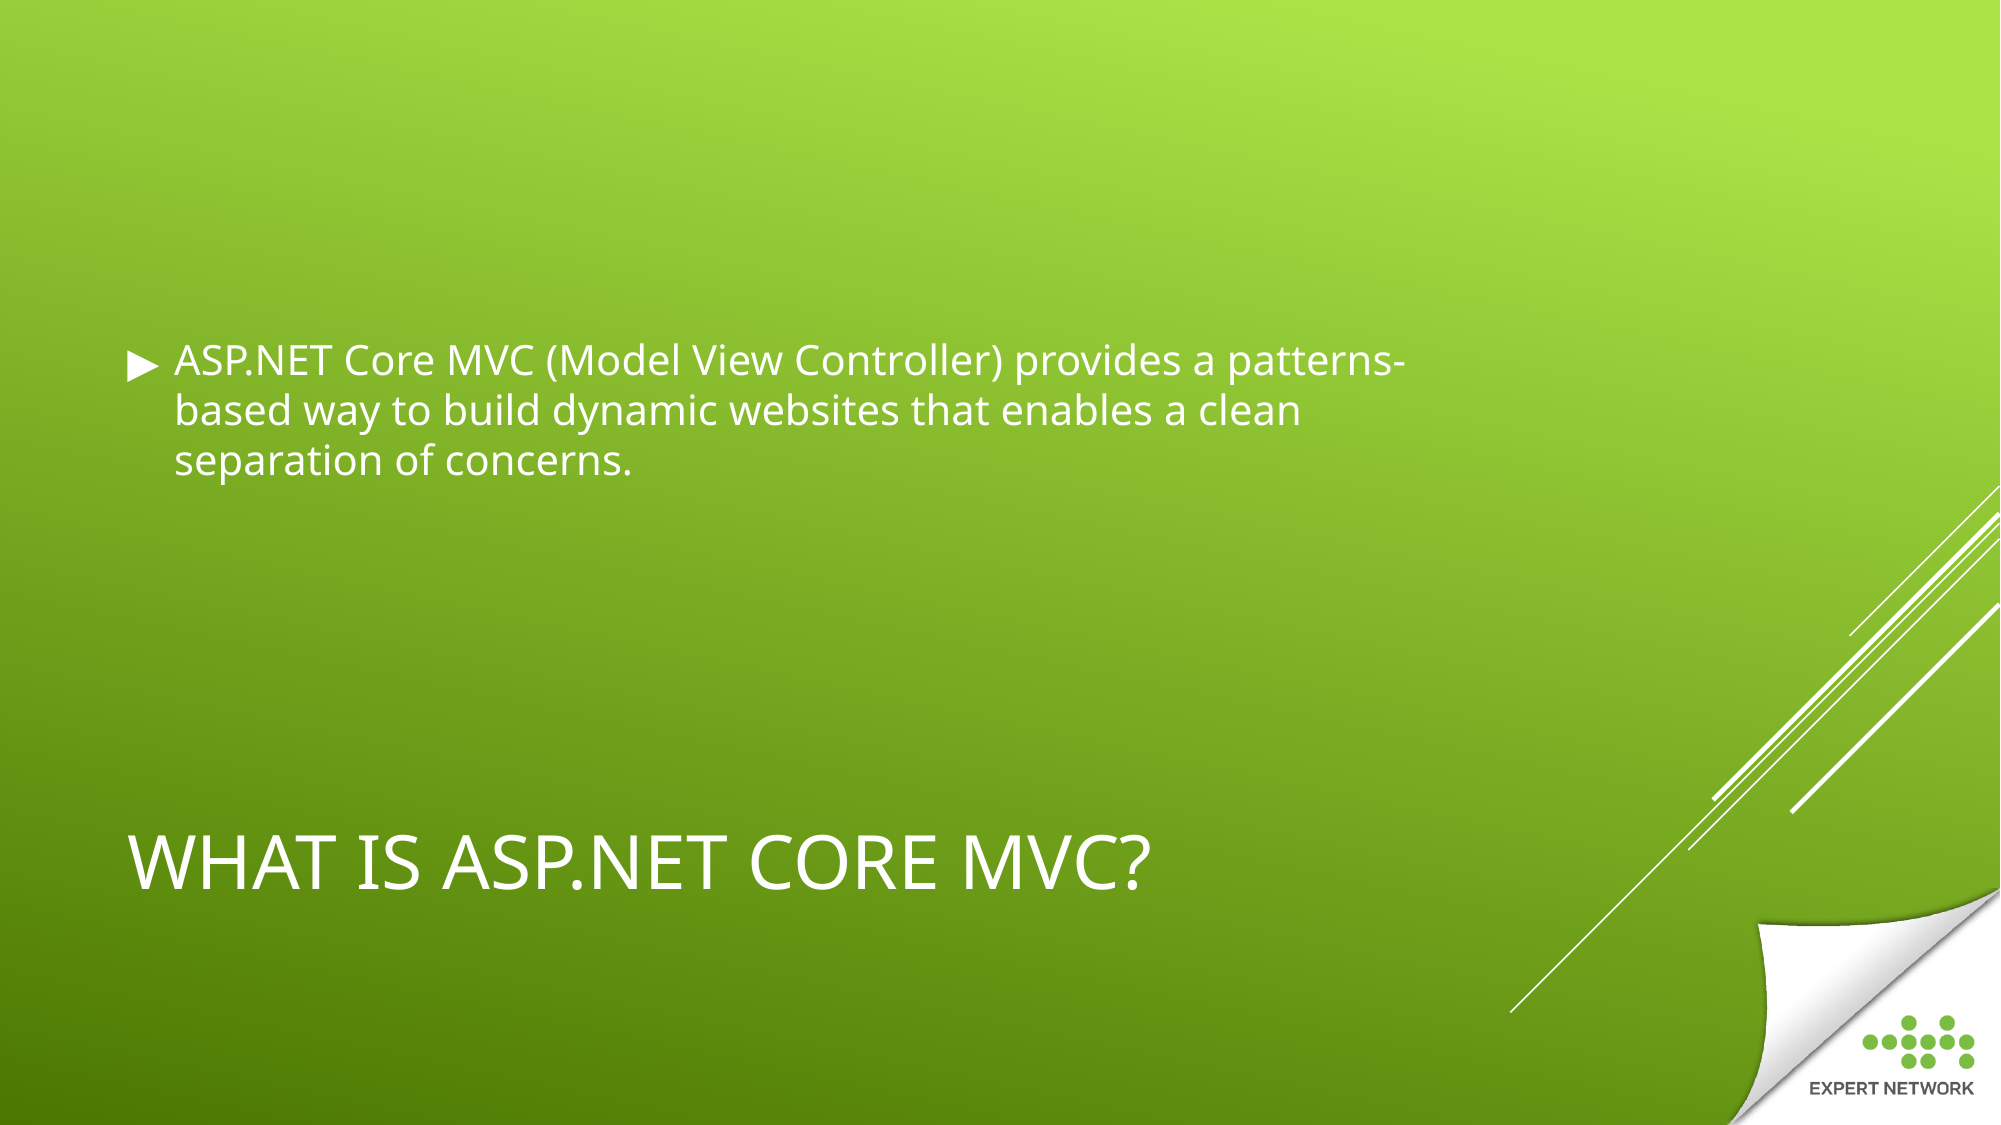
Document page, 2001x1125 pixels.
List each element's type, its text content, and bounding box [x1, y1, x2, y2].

picture [1727, 888, 2000, 1125]
title WHAT IS ASP.NET CORE MVC? [112, 736, 1513, 984]
list ASP.NET Core MVC (Model View Controller) provides a patterns-based way to build dynamic websites that enables a clean separation of concerns. [112, 112, 1513, 706]
